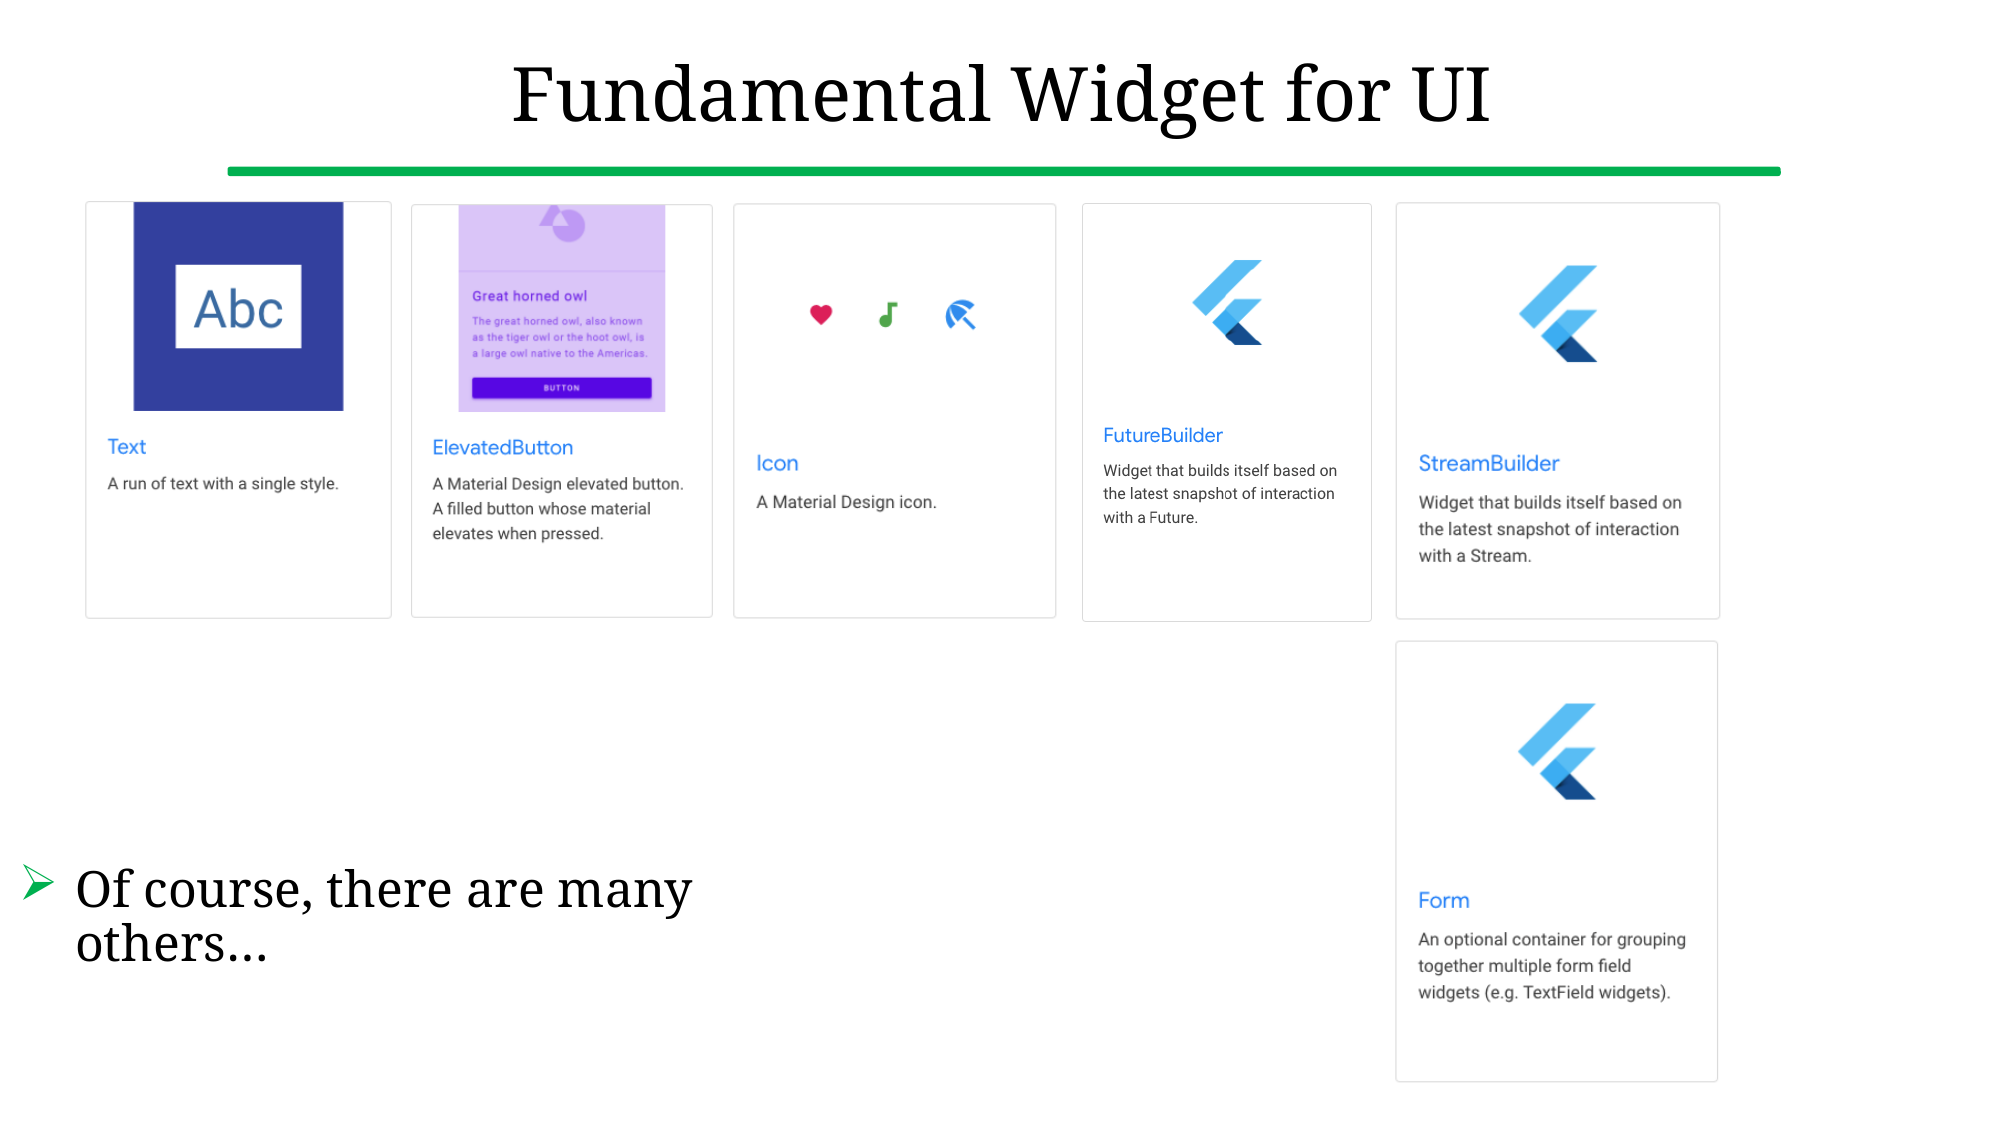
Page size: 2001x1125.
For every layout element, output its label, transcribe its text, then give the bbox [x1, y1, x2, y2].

picture [1391, 634, 1727, 1089]
picture [409, 199, 717, 624]
title Fundamental Widget for UI [70, 26, 1936, 168]
picture [1388, 199, 1727, 624]
text_box Of course, there are many others… [3, 856, 891, 1125]
picture [78, 199, 396, 624]
picture [1076, 199, 1375, 624]
picture [730, 199, 1064, 624]
